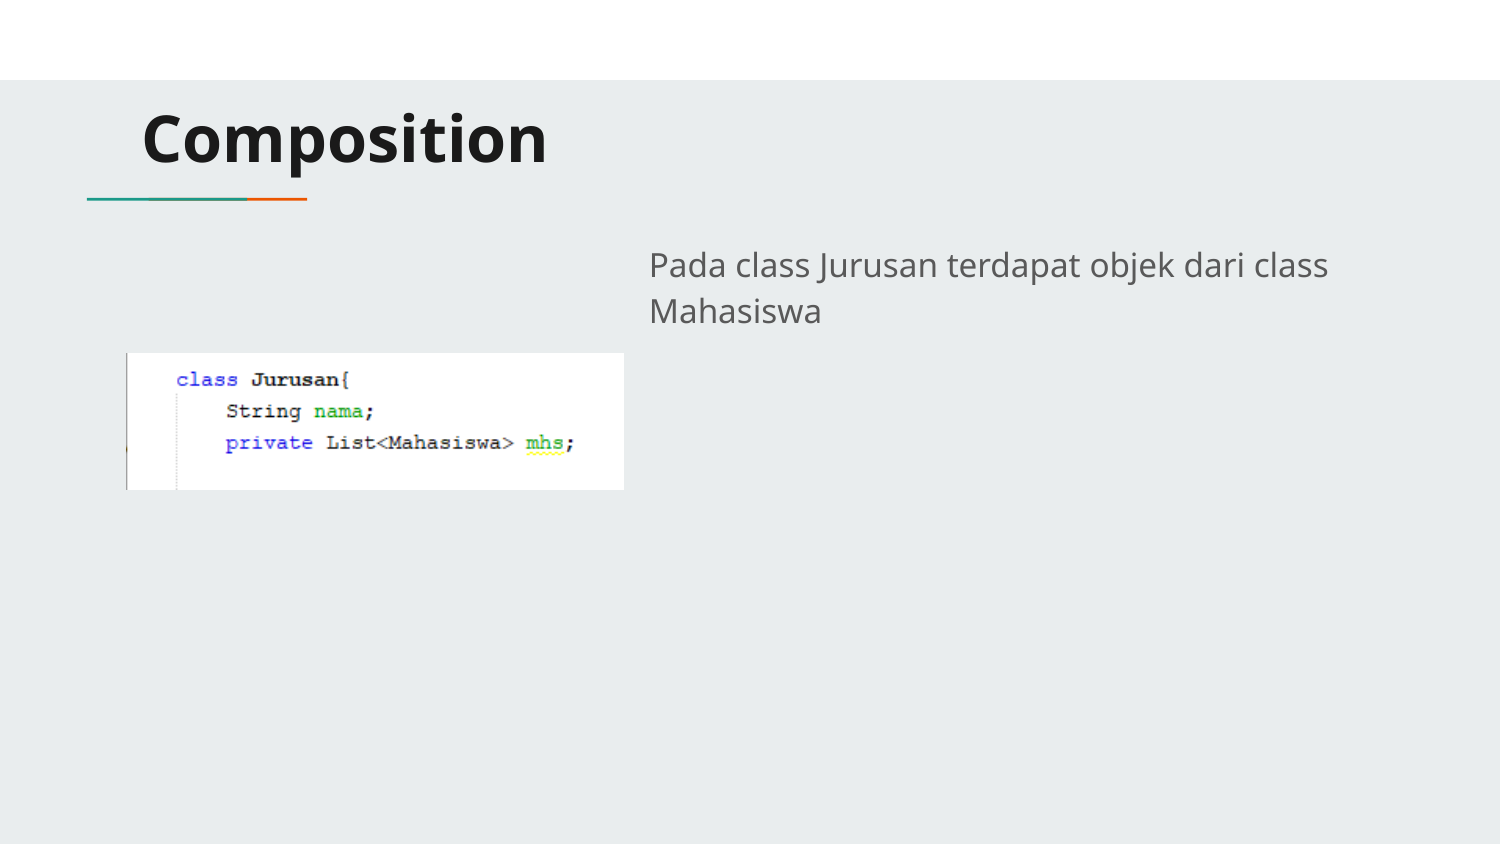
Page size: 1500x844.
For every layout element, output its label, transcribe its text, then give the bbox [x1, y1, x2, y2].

picture [126, 353, 624, 491]
title Composition [126, 78, 667, 199]
subtitle Pada class Jurusan terdapat objek dari class Mahasiswa [633, 227, 1381, 834]
